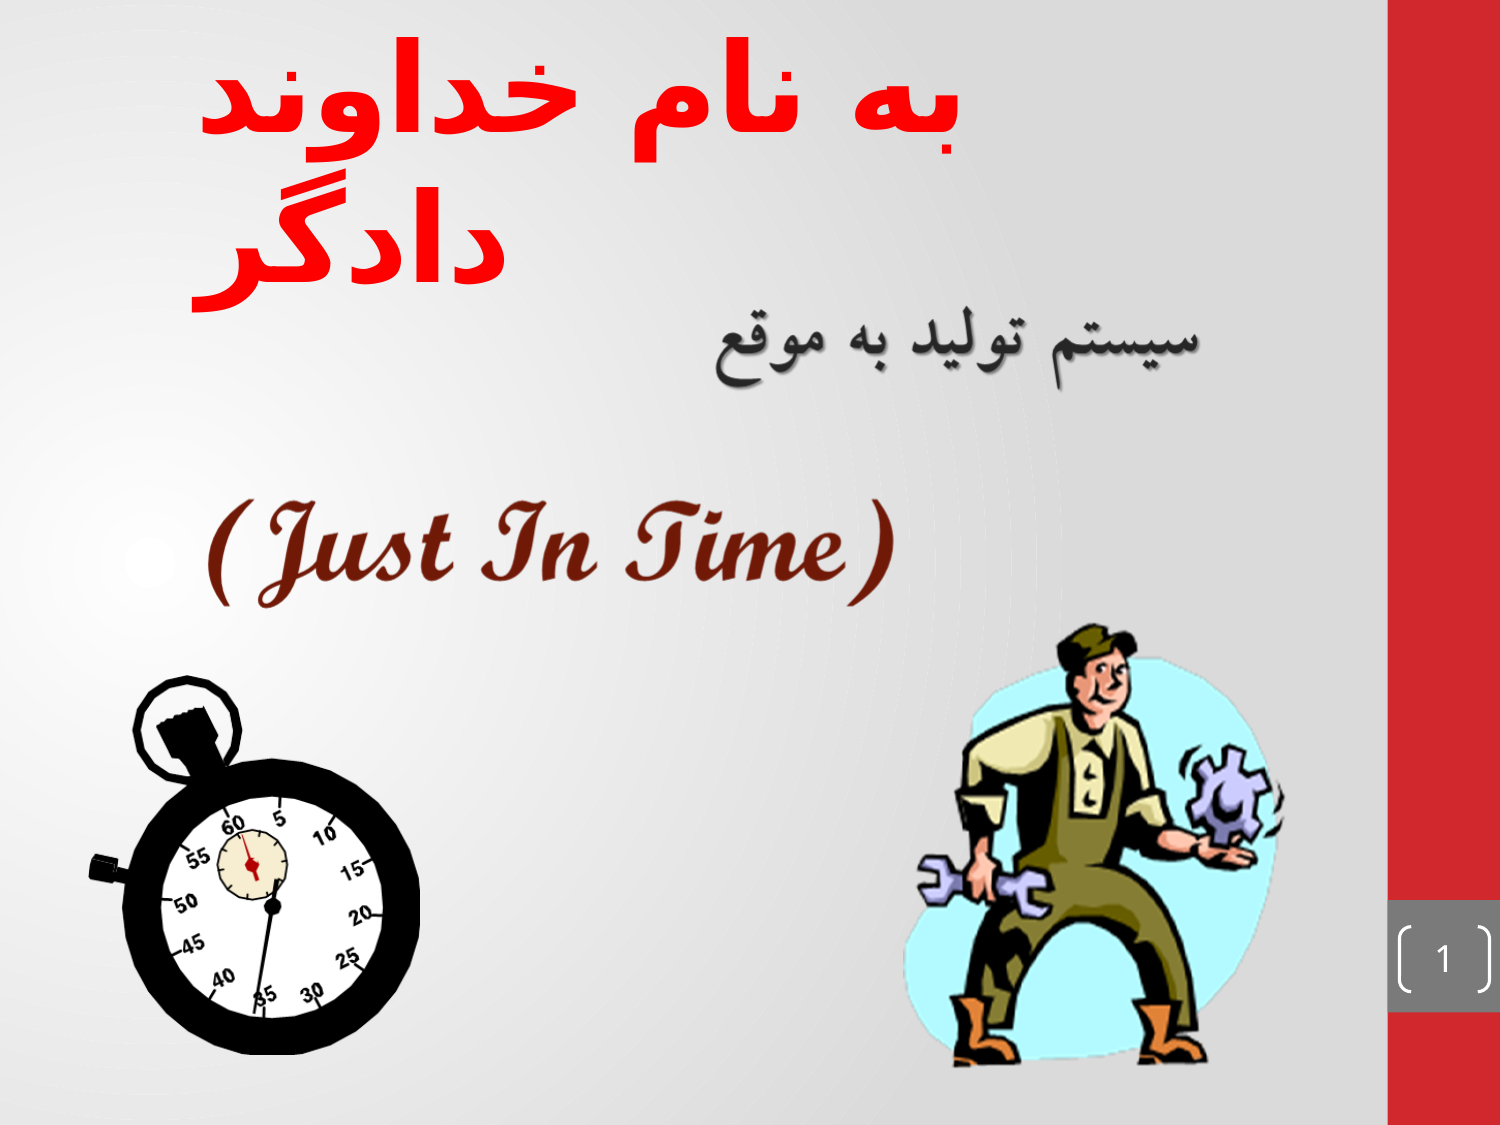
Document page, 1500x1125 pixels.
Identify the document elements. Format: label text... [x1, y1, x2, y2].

title به نام خداوند دادگر [183, 30, 1295, 315]
picture [87, 277, 1288, 1074]
slide_number 1 [1397, 925, 1492, 994]
